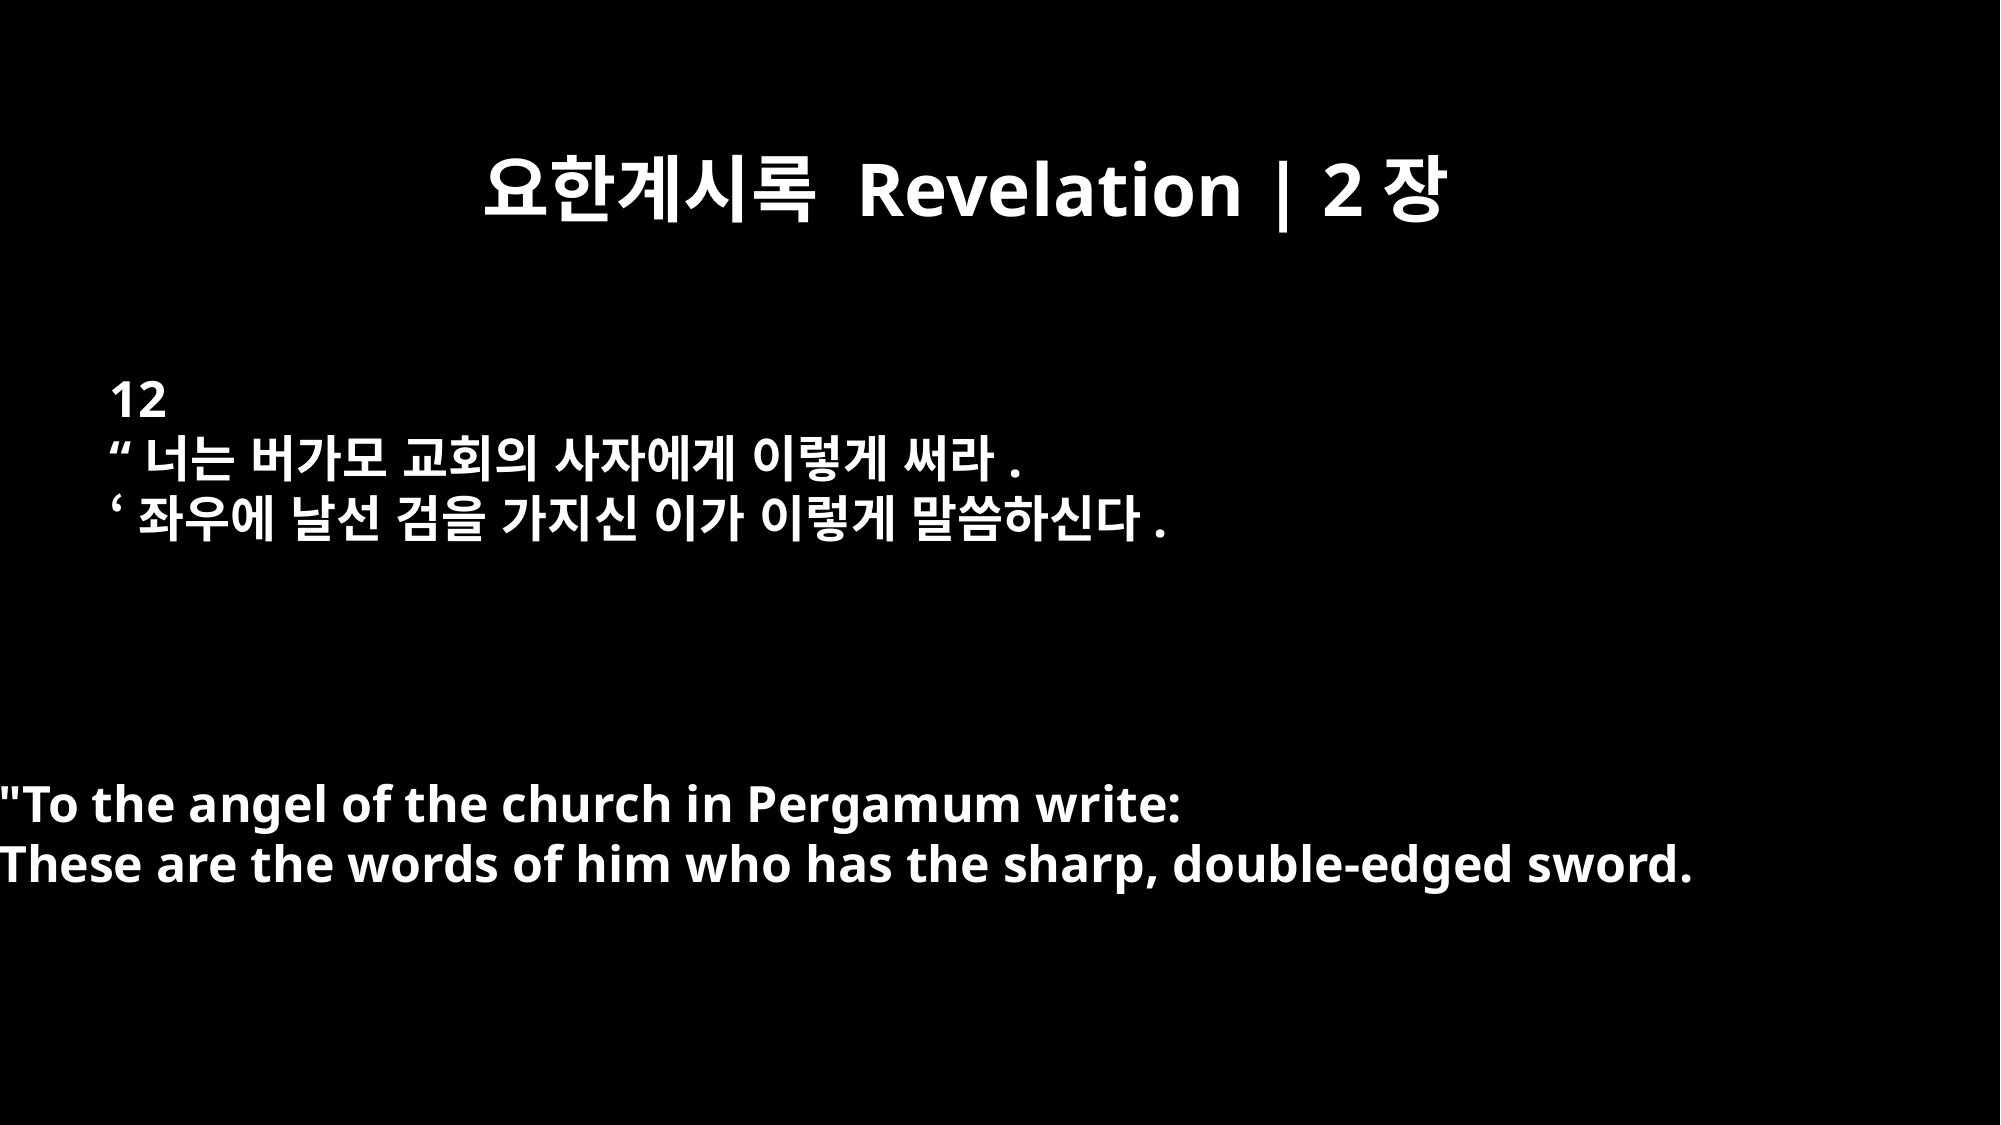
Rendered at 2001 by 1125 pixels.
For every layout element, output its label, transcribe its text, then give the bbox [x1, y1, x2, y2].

text_box "To the angel of the church in Pergamum write: These are the words of him who has the sharp, double-edged sword. [0, 764, 1710, 900]
text_box 요한계시록 Revelation | 2장 [467, 136, 1465, 239]
text_box 12 “너는 버가모 교회의 사자에게 이렇게 써라. ‘좌우에 날선 검을 가지신 이가 이렇게 말씀하신다. [95, 359, 1184, 555]
